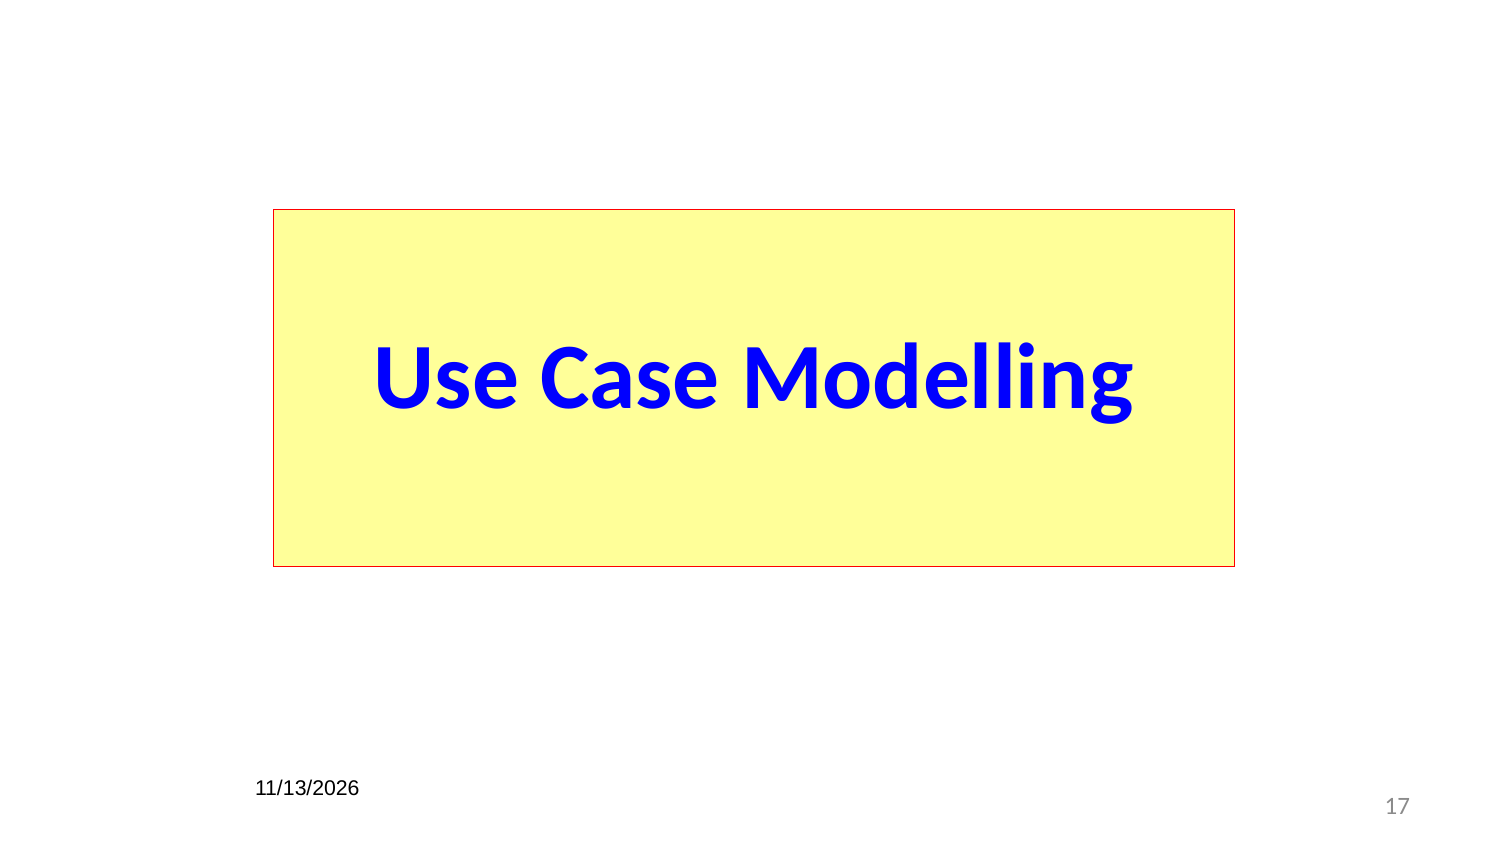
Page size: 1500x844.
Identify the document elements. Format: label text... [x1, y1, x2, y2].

slide_number 17 [1074, 782, 1425, 827]
title Use Case Modelling [273, 209, 1235, 567]
text_box 7/14/2018 [243, 768, 506, 827]
